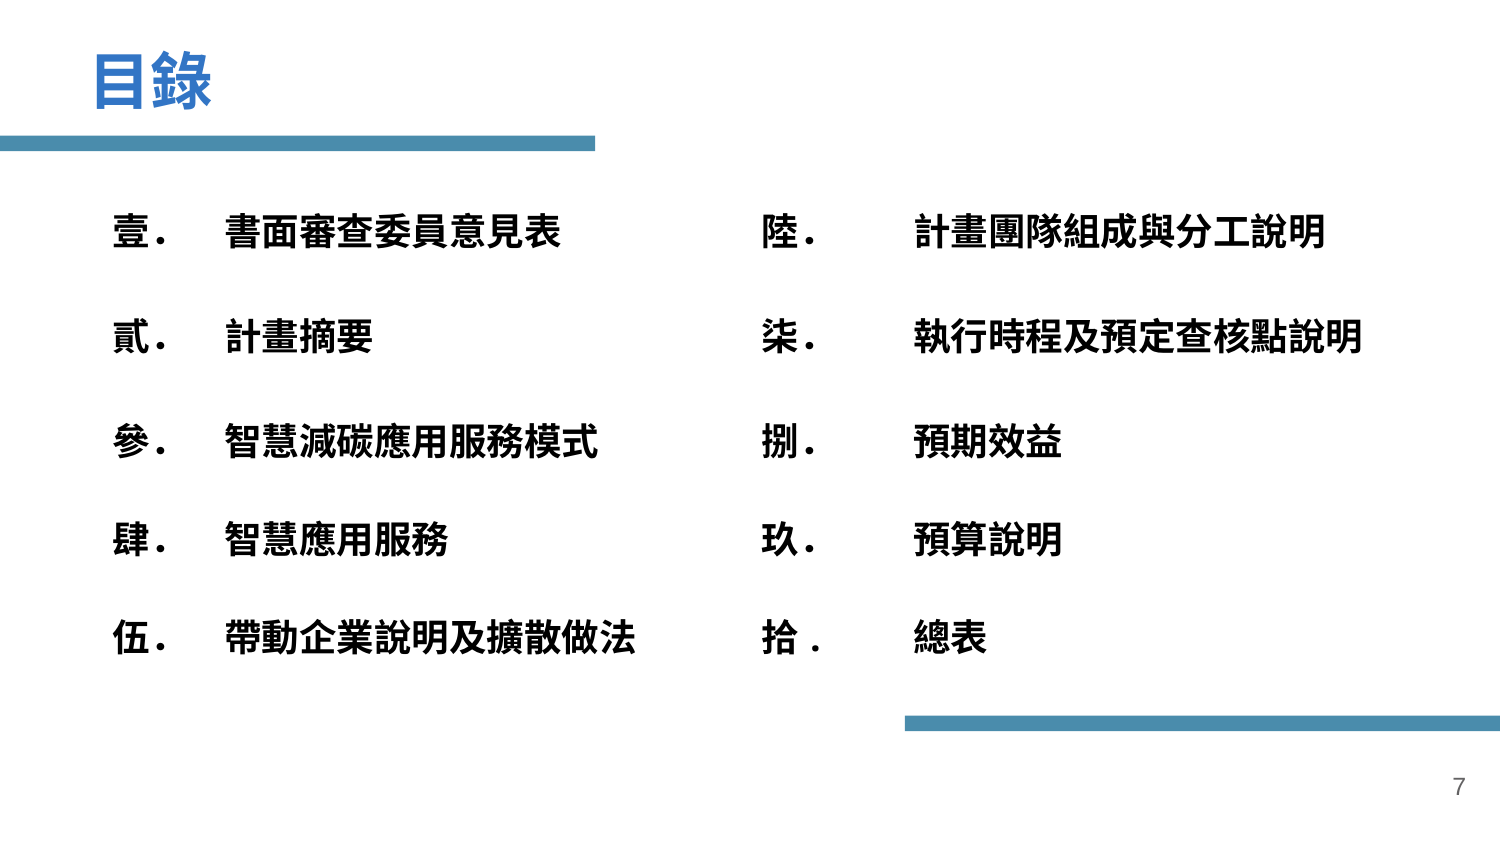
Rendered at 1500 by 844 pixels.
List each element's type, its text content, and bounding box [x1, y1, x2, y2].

table_cell 伍． [85, 586, 215, 685]
table_cell 預期效益 [904, 390, 1448, 488]
table_cell 智慧減碳應用服務模式 [215, 390, 753, 488]
table_cell 貳． [85, 279, 215, 390]
table_header 壹． [85, 180, 215, 279]
table_header 計畫團隊組成與分工說明 [904, 180, 1448, 279]
table_cell 智慧應用服務 [215, 488, 753, 586]
table_header 書面審查委員意見表 [215, 180, 753, 279]
table_cell 捌． [753, 390, 904, 488]
table_cell 帶動企業說明及擴散做法 [215, 586, 753, 685]
text_box 目錄 [73, 34, 1011, 125]
table_cell 預算說明 [904, 488, 1448, 586]
table_header 陸． [753, 180, 904, 279]
table_cell 柒． [753, 279, 904, 390]
table_cell 玖． [753, 488, 904, 586]
text_box [904, 715, 1500, 732]
table_cell 參． [85, 390, 215, 488]
table_cell 總表 [904, 586, 1448, 685]
table_cell 計畫摘要 [215, 279, 753, 390]
table_cell 拾. [753, 586, 904, 685]
slide_number 7 [1403, 765, 1482, 829]
table_cell 肆． [85, 488, 215, 586]
table_cell 執行時程及預定查核點說明 [904, 279, 1448, 390]
text_box [0, 135, 596, 152]
